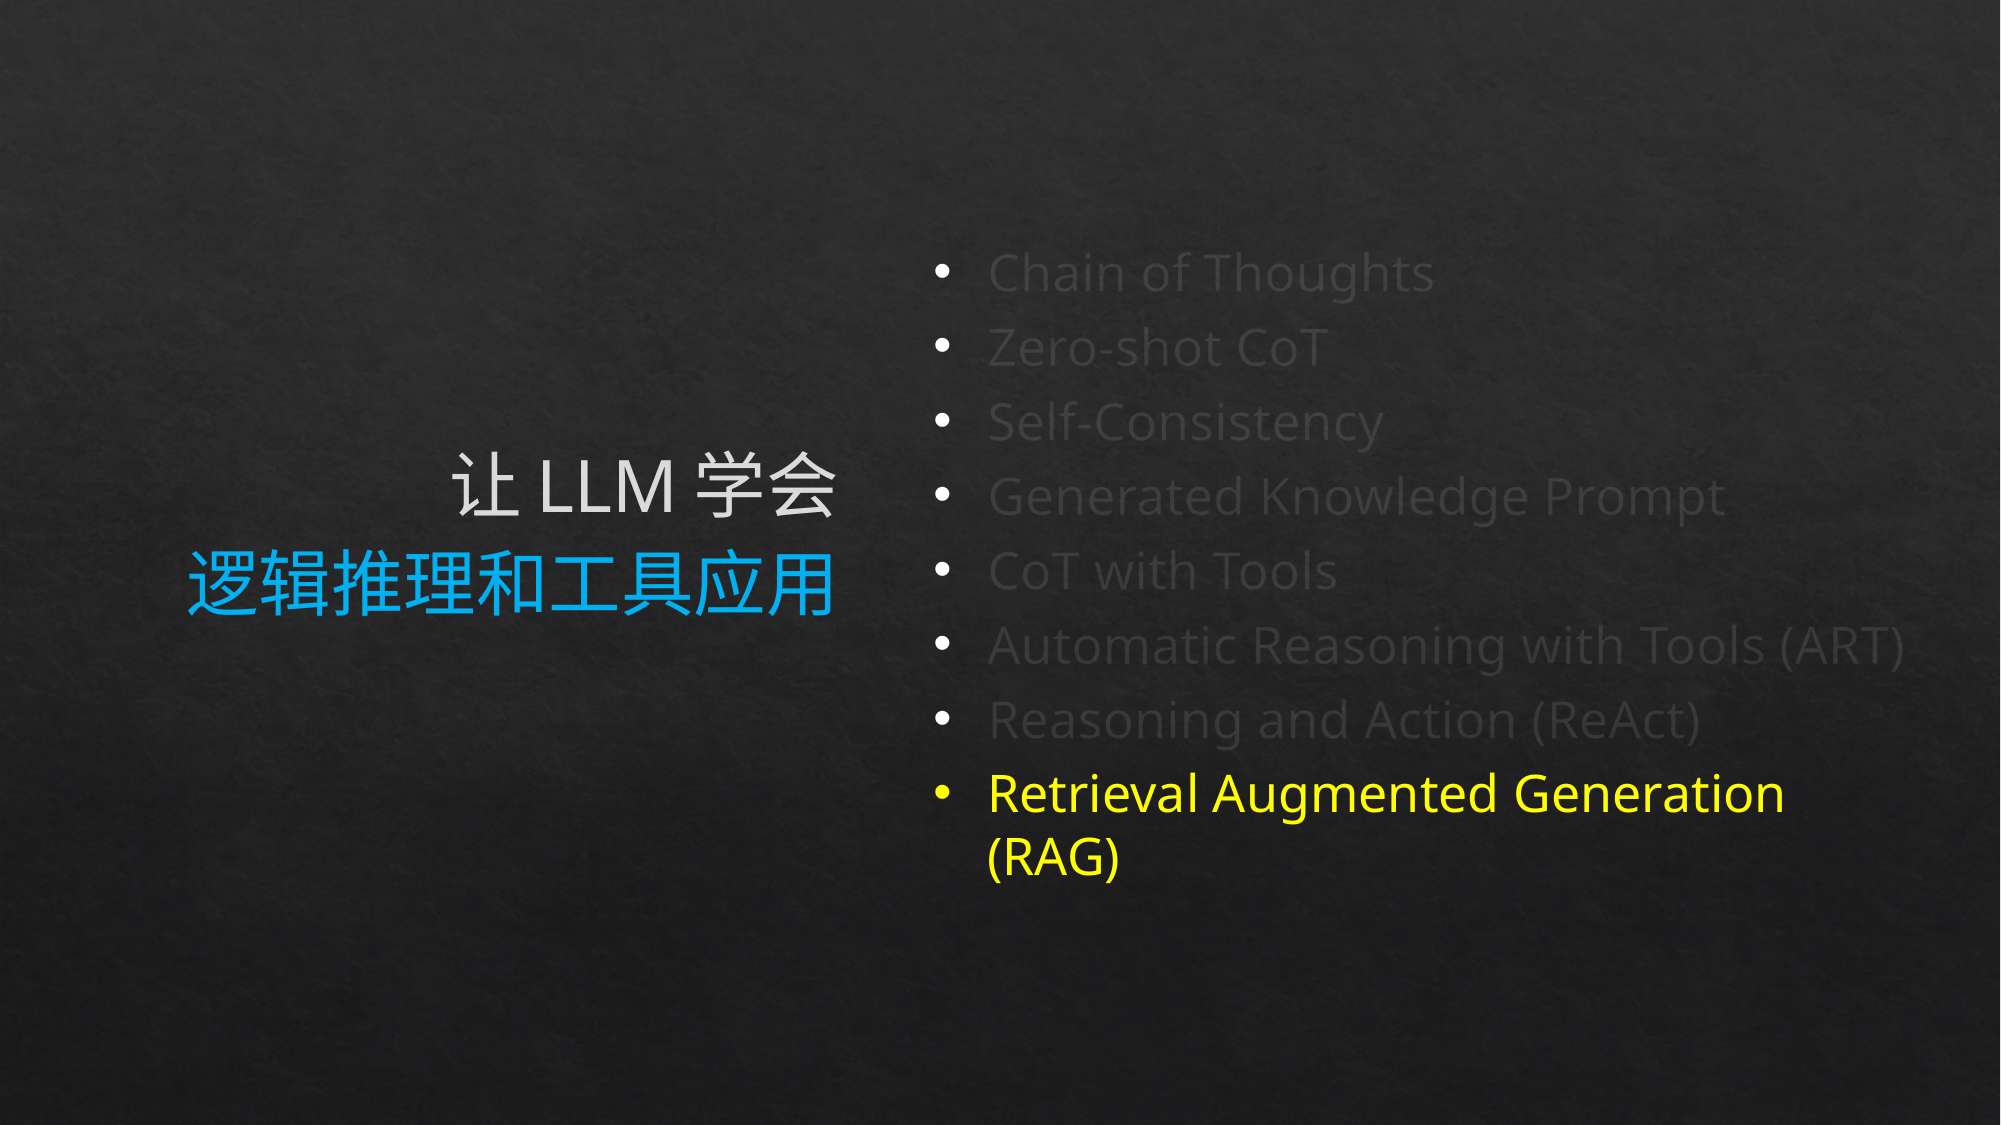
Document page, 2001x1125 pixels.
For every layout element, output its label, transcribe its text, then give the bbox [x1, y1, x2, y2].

text_box Chain of Thoughts Zero-shot CoT Self-Consistency Generated Knowledge Prompt CoT with Tools Automatic Reasoning with Tools (ART) Reasoning and Action (ReAct) Retrieval Augmented Generation (RAG) [918, 208, 1949, 917]
text_box 让LLM学会 逻辑推理和工具应用 [82, 430, 854, 634]
